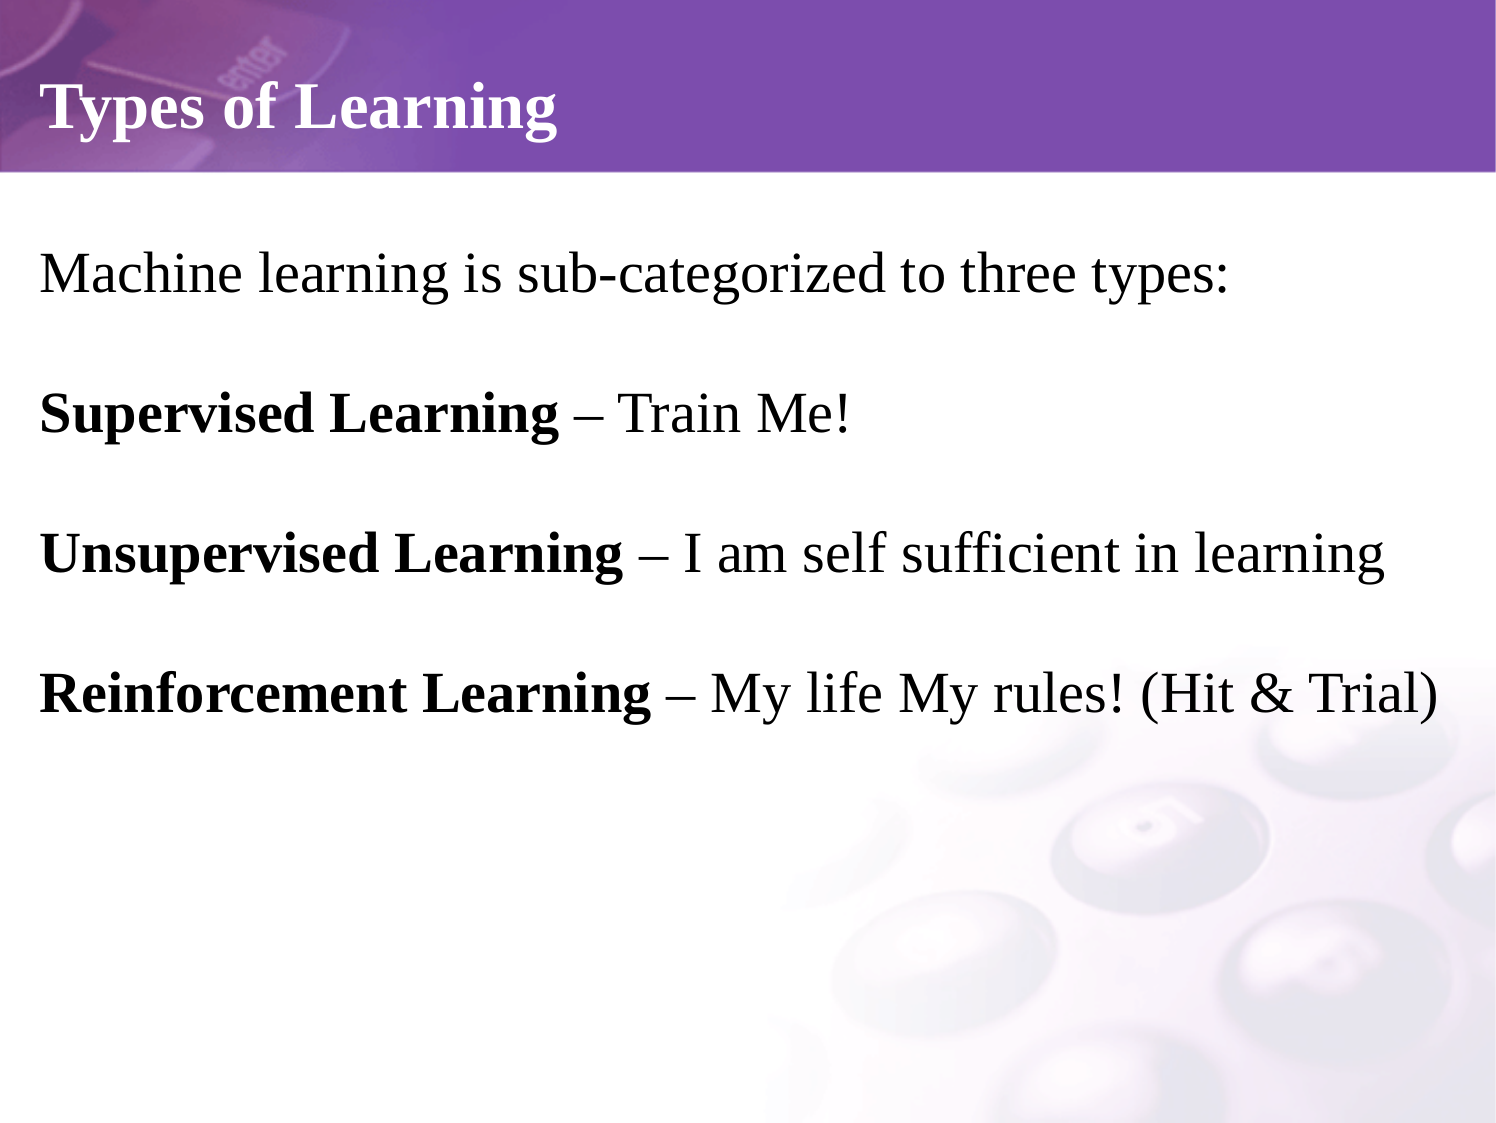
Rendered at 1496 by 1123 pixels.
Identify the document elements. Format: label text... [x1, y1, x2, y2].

list Machine learning is sub-categorized to three types: Supervised Learning – Train Me! Unsupervised Learning – I am self sufficient in learning Reinforcement Learning – My life My rules! (Hit & Trial) [40, 234, 1456, 800]
title Types of Learning [40, 61, 1464, 143]
picture [0, 0, 1496, 1123]
